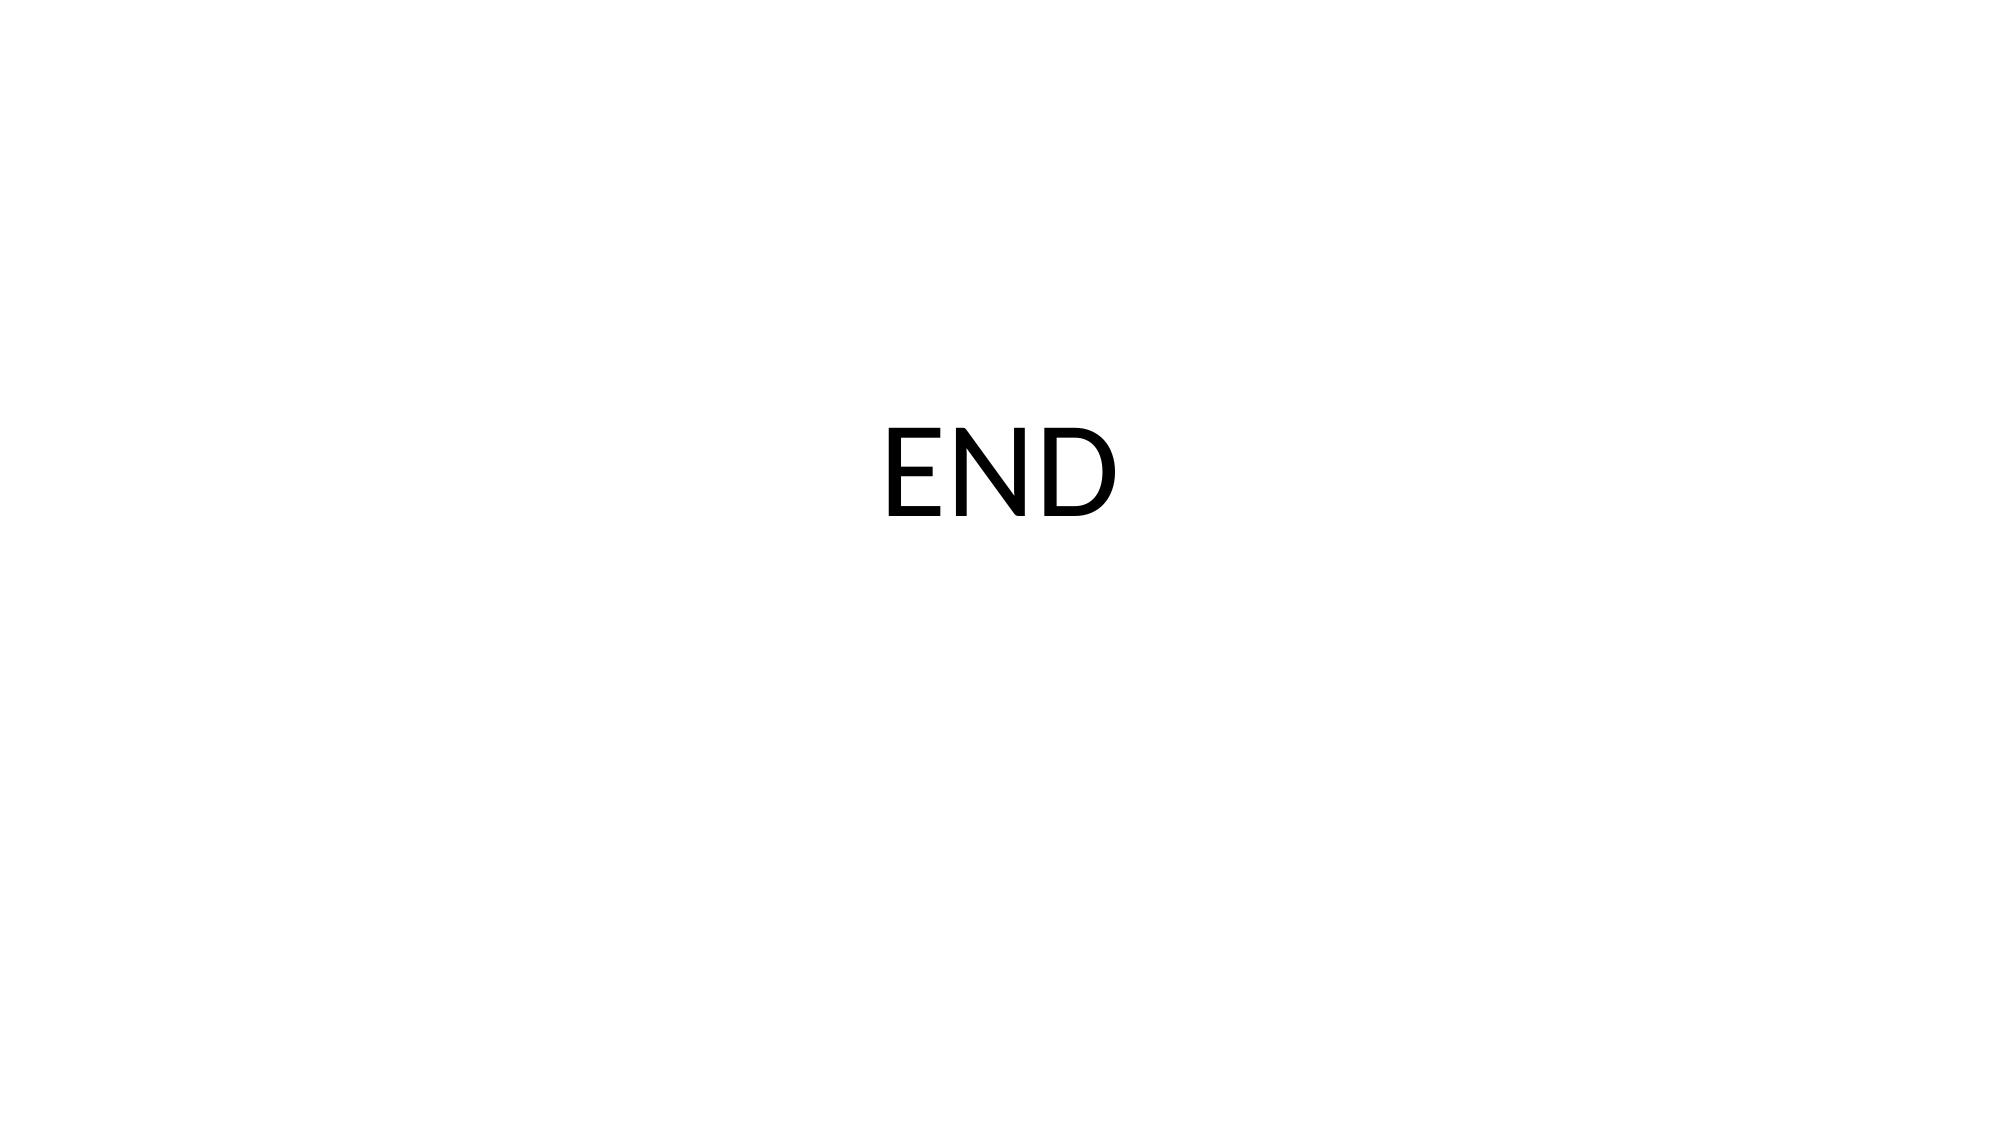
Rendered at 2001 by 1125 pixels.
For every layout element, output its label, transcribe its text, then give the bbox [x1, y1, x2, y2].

list END [137, 299, 1863, 1014]
